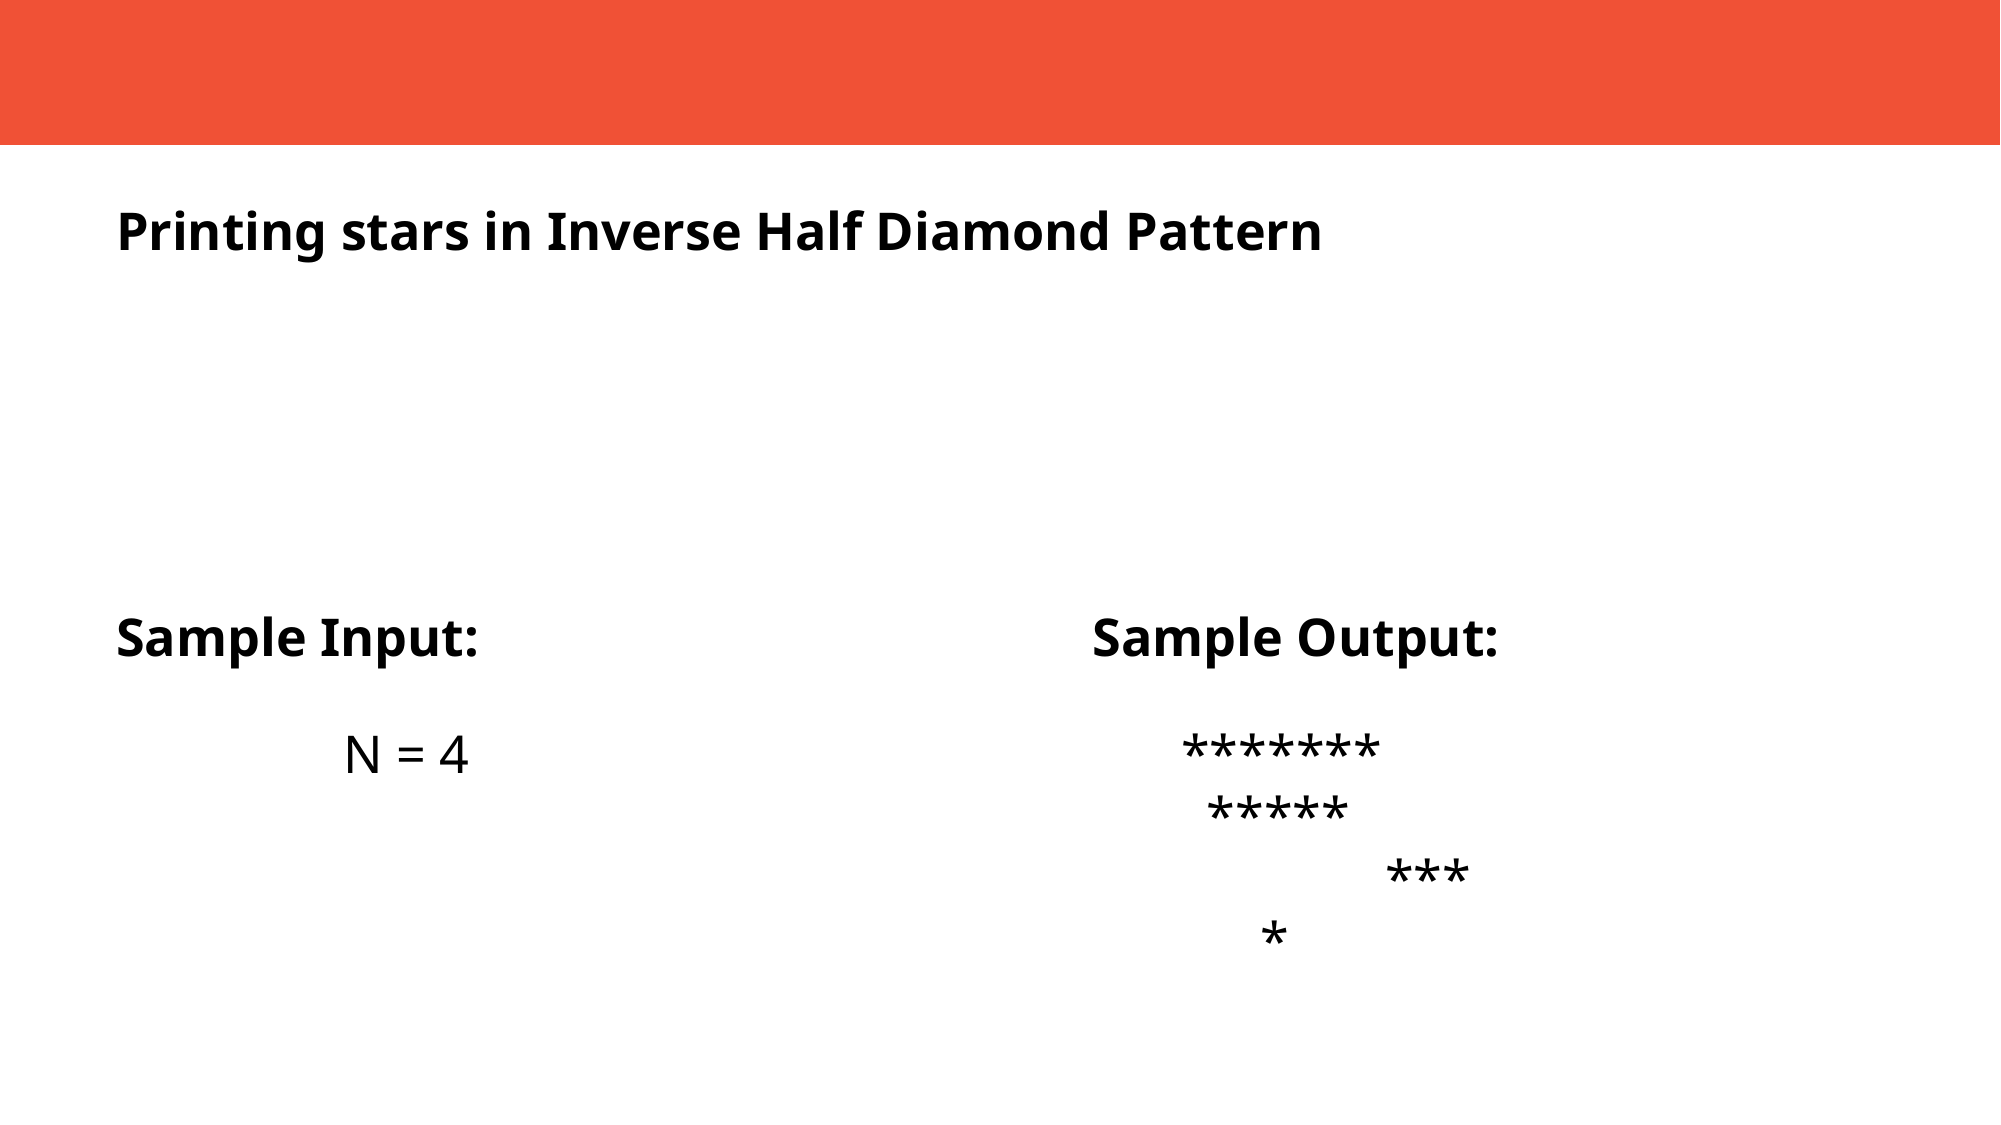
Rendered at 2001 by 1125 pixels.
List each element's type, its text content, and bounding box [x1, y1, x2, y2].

text_box N = 4 [116, 712, 684, 793]
text_box Sample Input: [98, 595, 700, 676]
text_box [0, 0, 2000, 147]
text_box Sample Output: [1074, 595, 1717, 676]
text_box Printing stars in Inverse Half Diamond Pattern [98, 189, 1895, 271]
text_box ******* ***** *** * [999, 712, 1584, 981]
